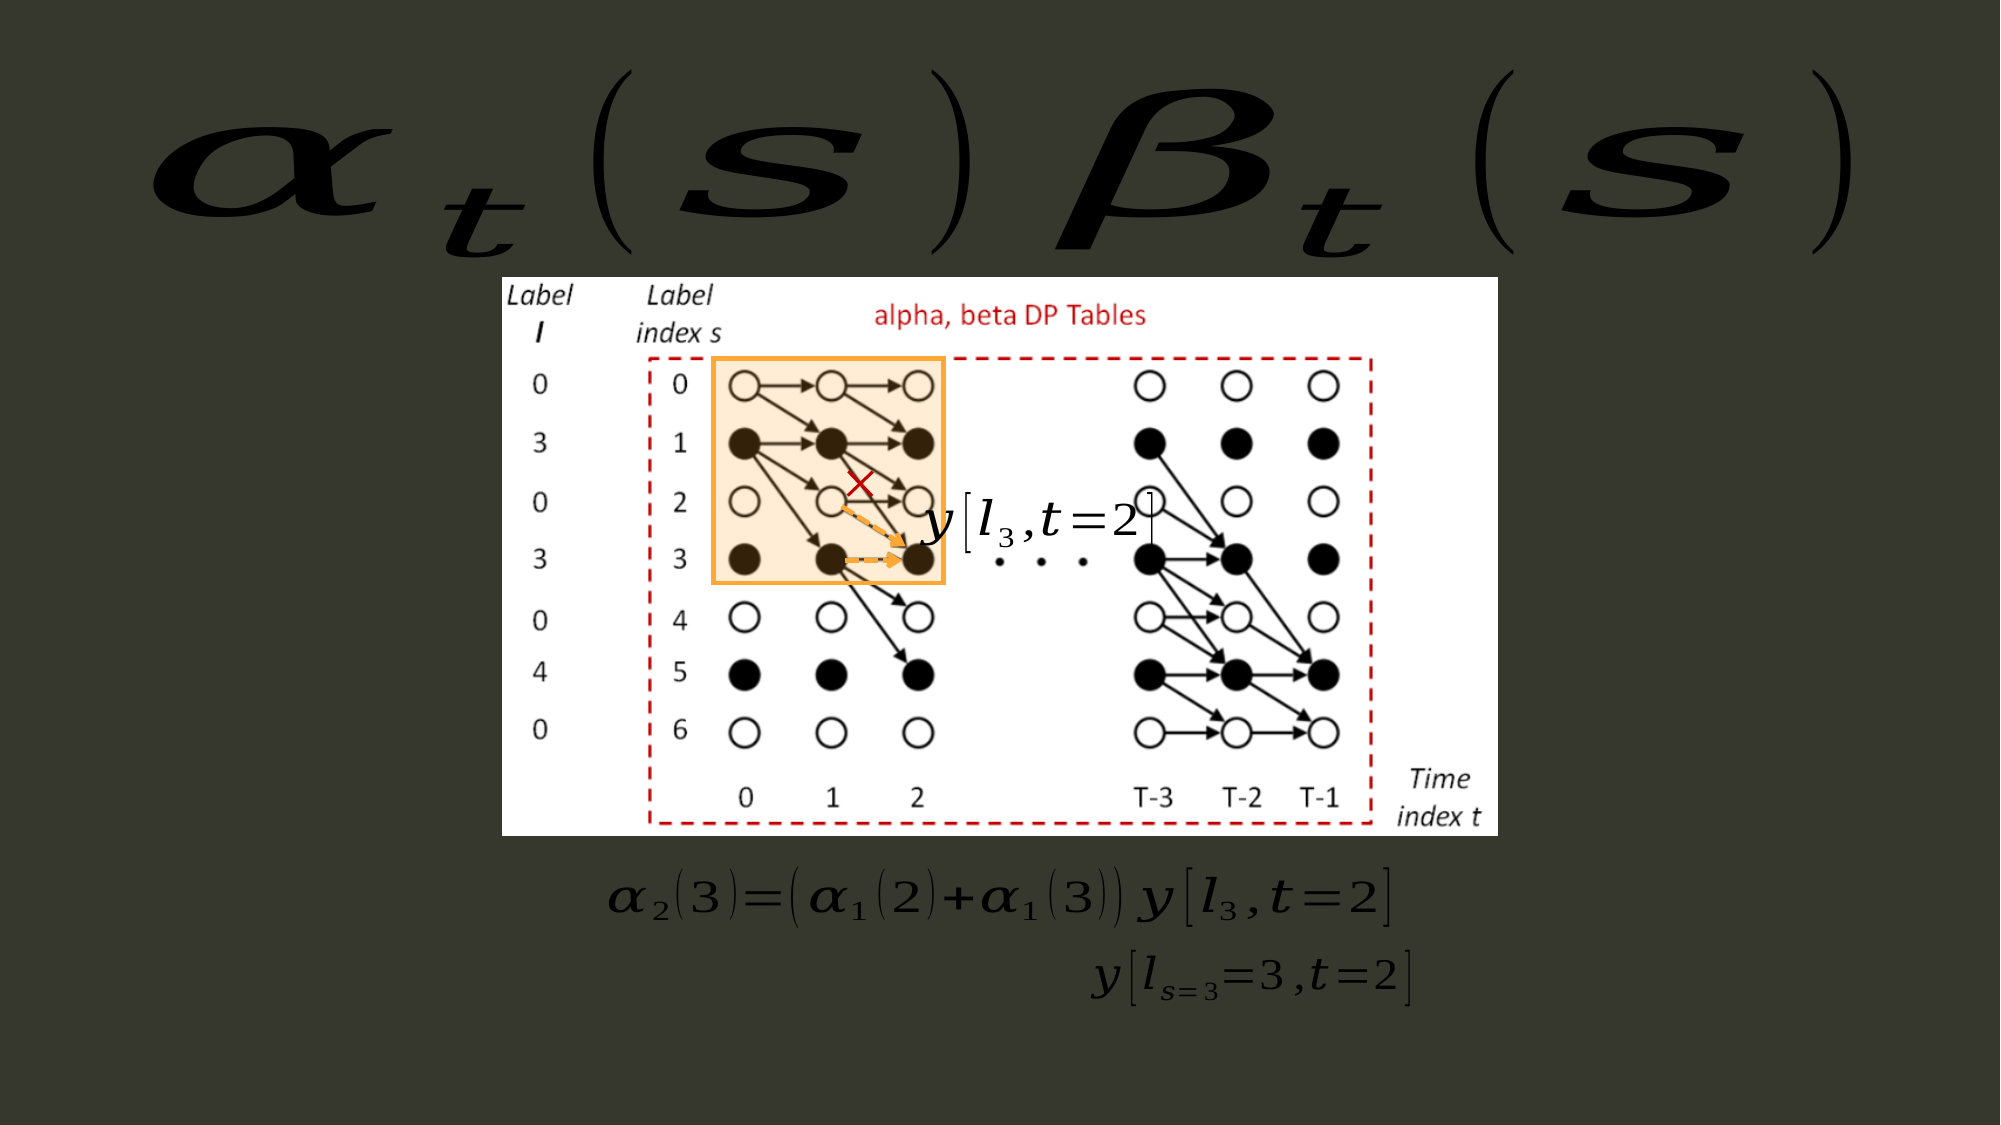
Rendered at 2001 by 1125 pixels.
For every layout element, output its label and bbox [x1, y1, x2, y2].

text_box [841, 506, 906, 547]
picture [502, 277, 1498, 836]
